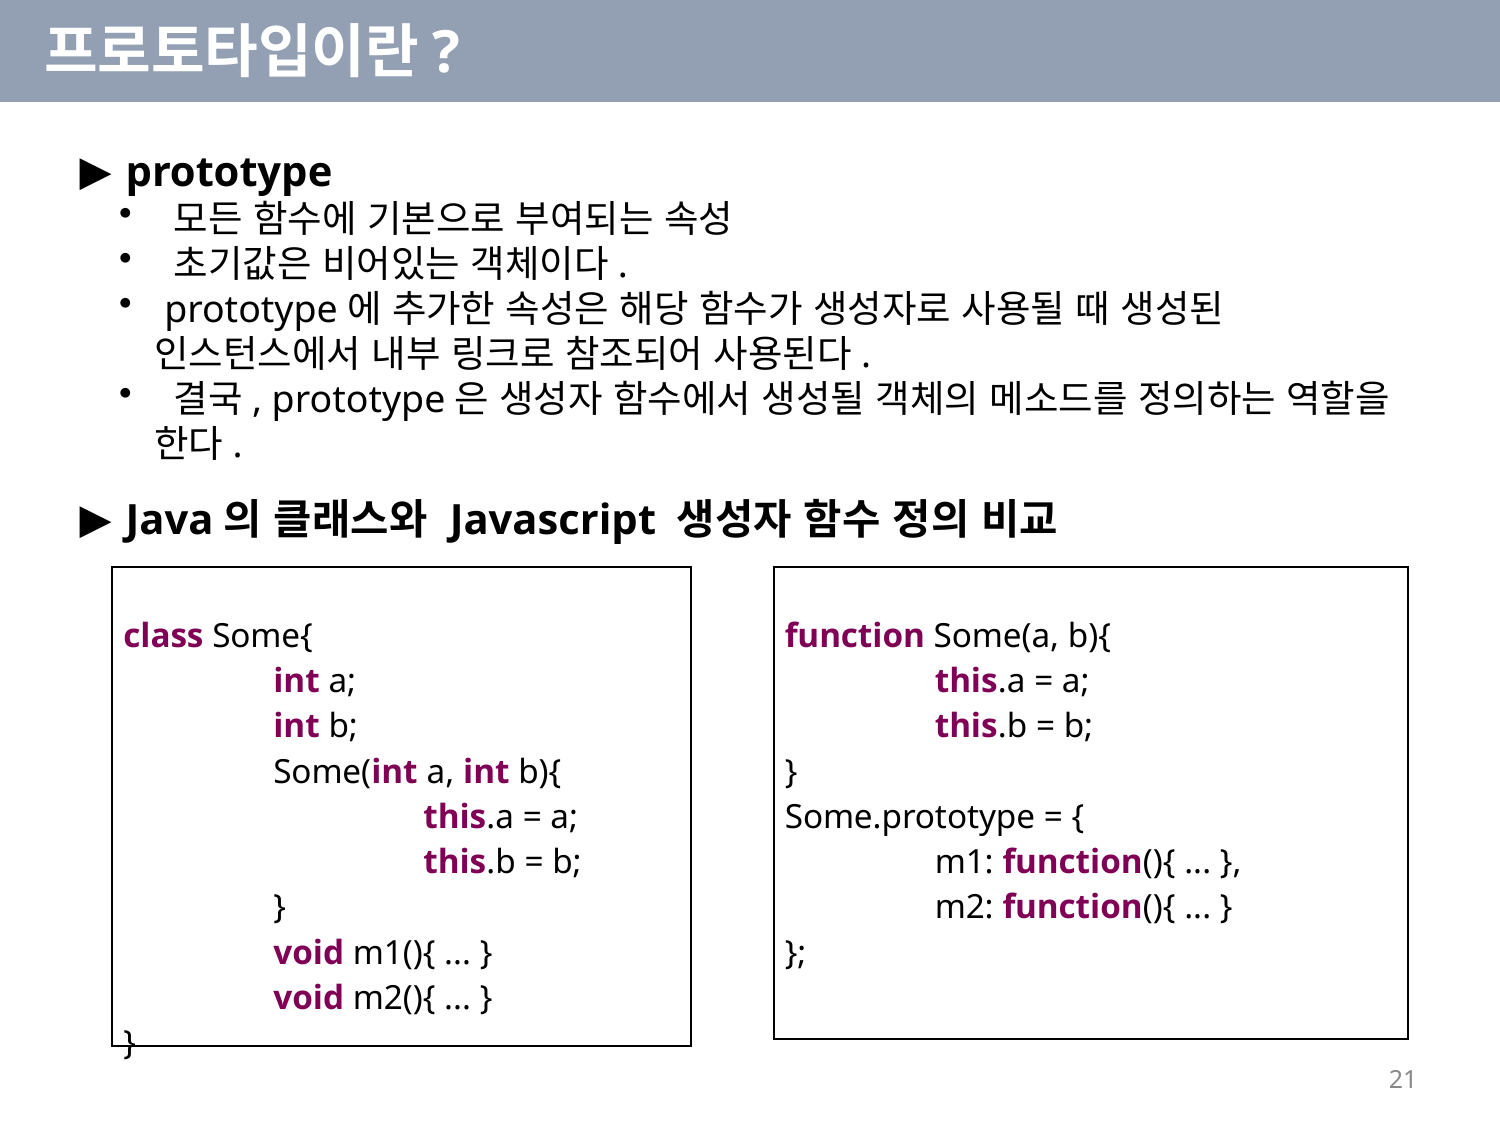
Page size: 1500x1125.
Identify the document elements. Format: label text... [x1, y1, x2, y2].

table_header class Some{ int a; int b; Some(int a, int b){ this.a = a; this.b = b; } void m1(){ ... } void m2(){ ... } } [113, 568, 690, 1045]
text_box prototype 모든 함수에 기본으로 부여되는 속성 초기값은 비어있는 객체이다. prototype에 추가한 속성은 해당 함수가 생성자로 사용될 때 생성된 인스턴스에서 내부 링크로 참조되어 사용된다. 결국, prototype은 생성자 함수에서 생성될 객체의 메소드를 정의하는 역할을 한다. [64, 137, 1436, 472]
text_box Java의 클래스와 Javascript 생성자 함수 정의 비교 [64, 485, 1436, 550]
table_header function Some(a, b){ this.a = a; this.b = b; } Some.prototype = { m1: function(){ ... }, m2: function(){ ... } }; [775, 568, 1407, 1038]
slide_number 21 [1082, 1050, 1433, 1111]
picture [0, 0, 1500, 103]
